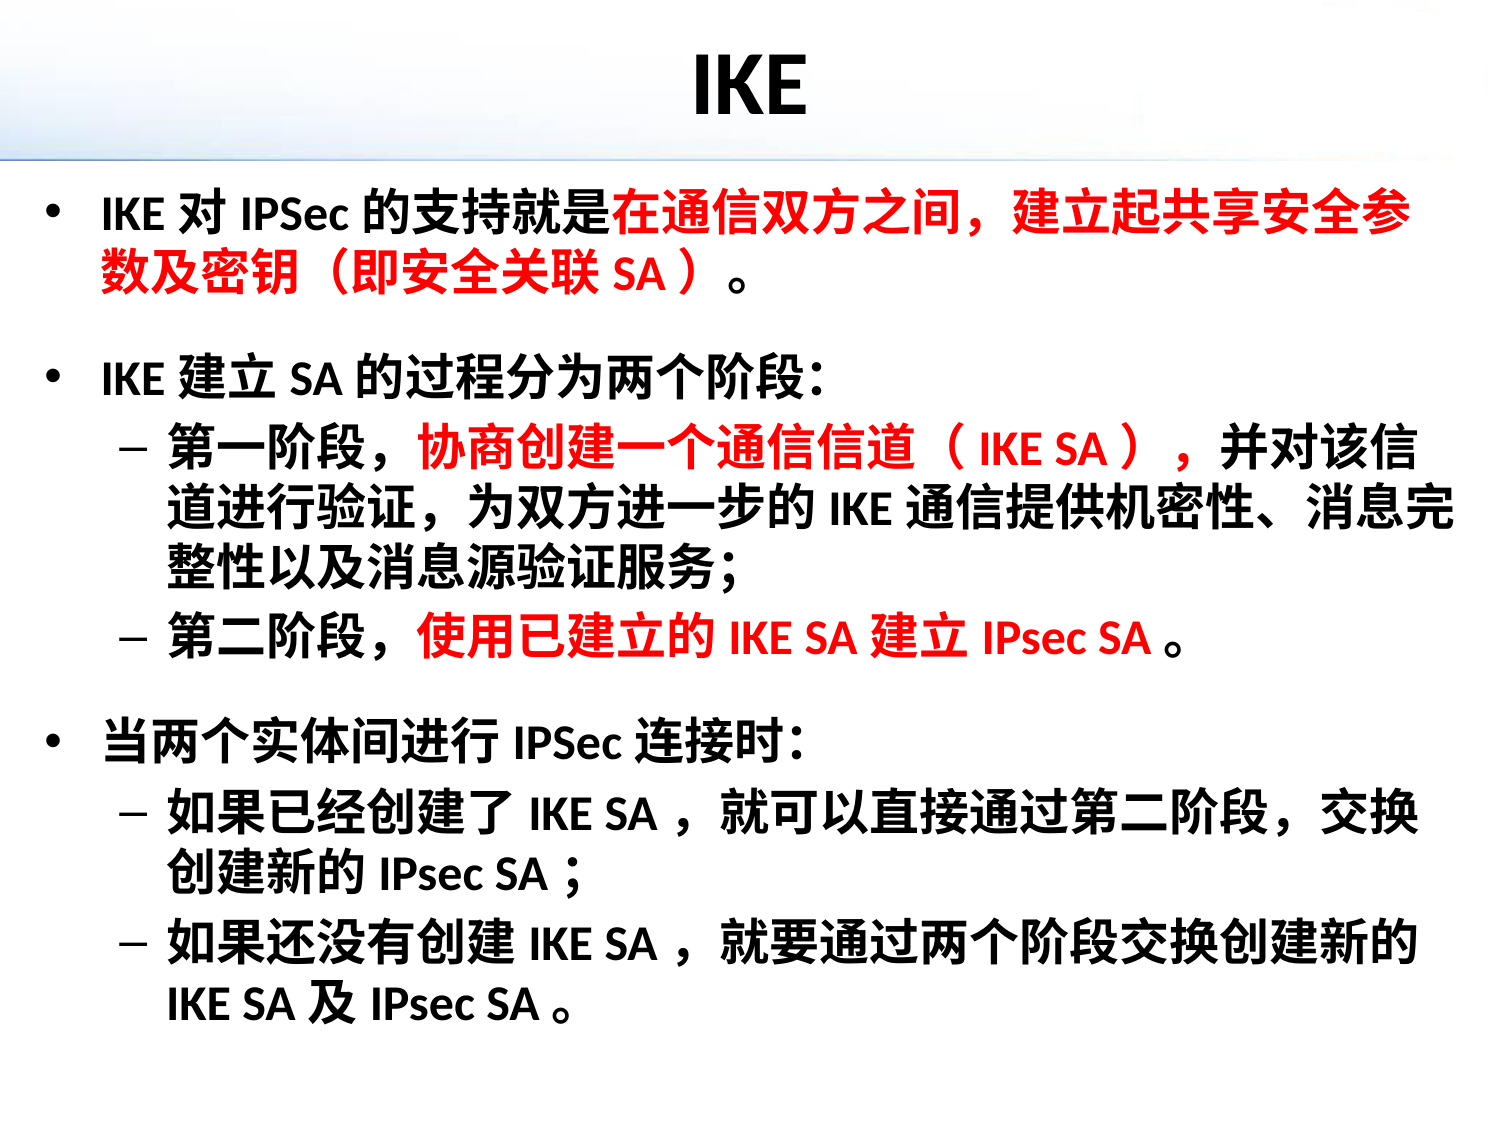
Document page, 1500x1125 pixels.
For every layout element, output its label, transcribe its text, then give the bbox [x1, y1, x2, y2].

picture [0, 0, 1500, 161]
title IKE [29, 7, 1471, 149]
list IKE对IPSec的支持就是在通信双方之间，建立起共享安全参数及密钥（即安全关联SA）。 IKE建立SA的过程分为两个阶段： 第一阶段，协商创建一个通信信道（IKE SA），并对该信道进行验证，为双方进一步的IKE通信提供机密性、消息完整性以及消息源验证服务； 第二阶段，使用已建立的IKE SA建立IPsec SA。 当两个实体间进行IPSec连接时： 如果已经创建了IKE SA，就可以直接通过第二阶段，交换创建新的IPsec SA； 如果还没有创建IKE SA，就要通过两个阶段交换创建新的IKE SA及IPsec SA。 [29, 172, 1471, 1106]
